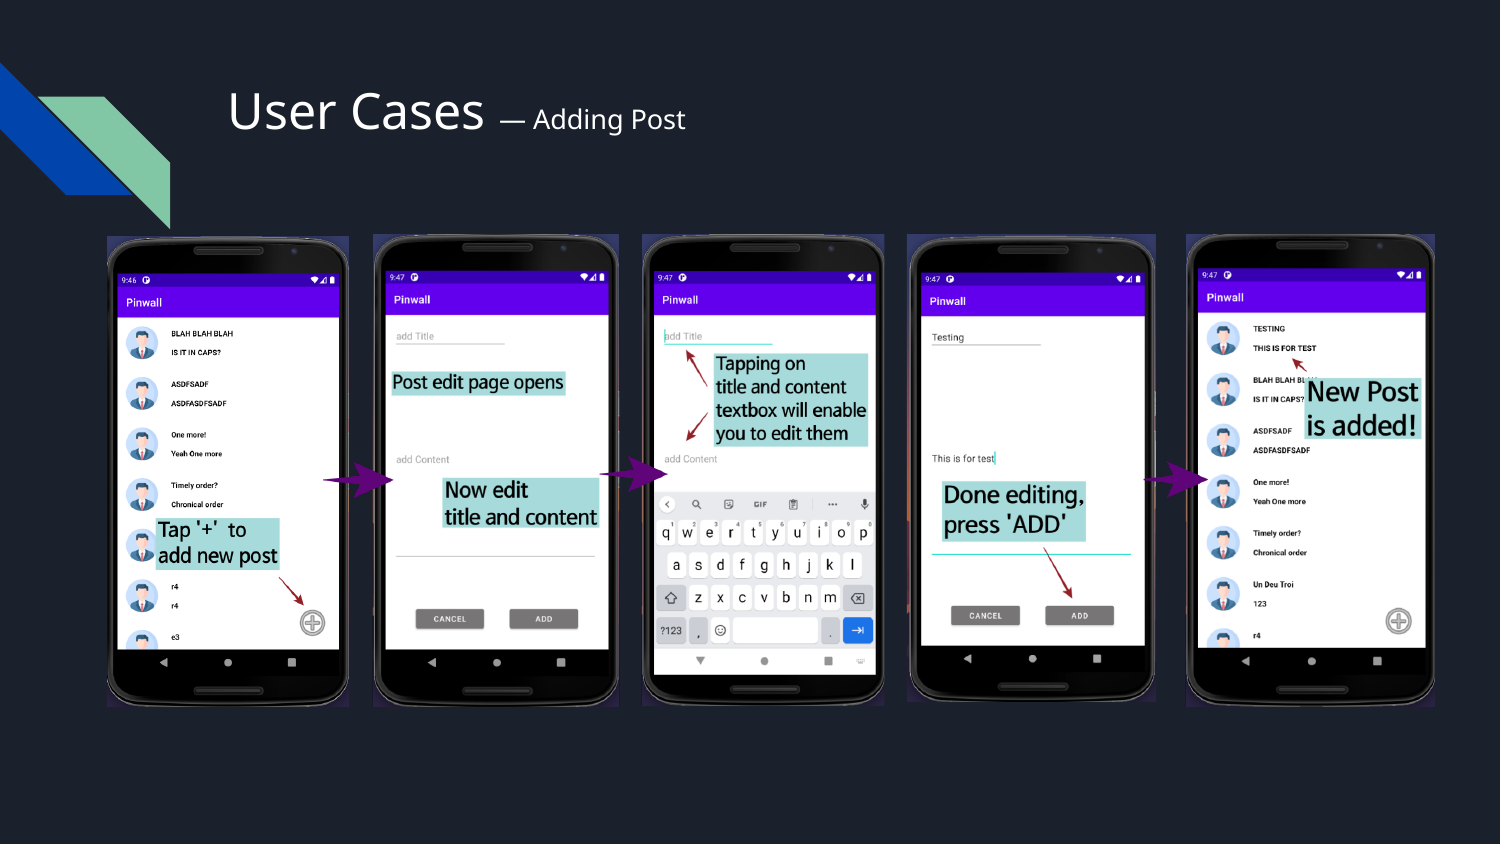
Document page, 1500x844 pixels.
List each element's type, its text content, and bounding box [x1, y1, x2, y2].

title User Cases — Adding Post [212, 64, 1368, 215]
picture [106, 233, 885, 707]
picture [906, 233, 1443, 707]
